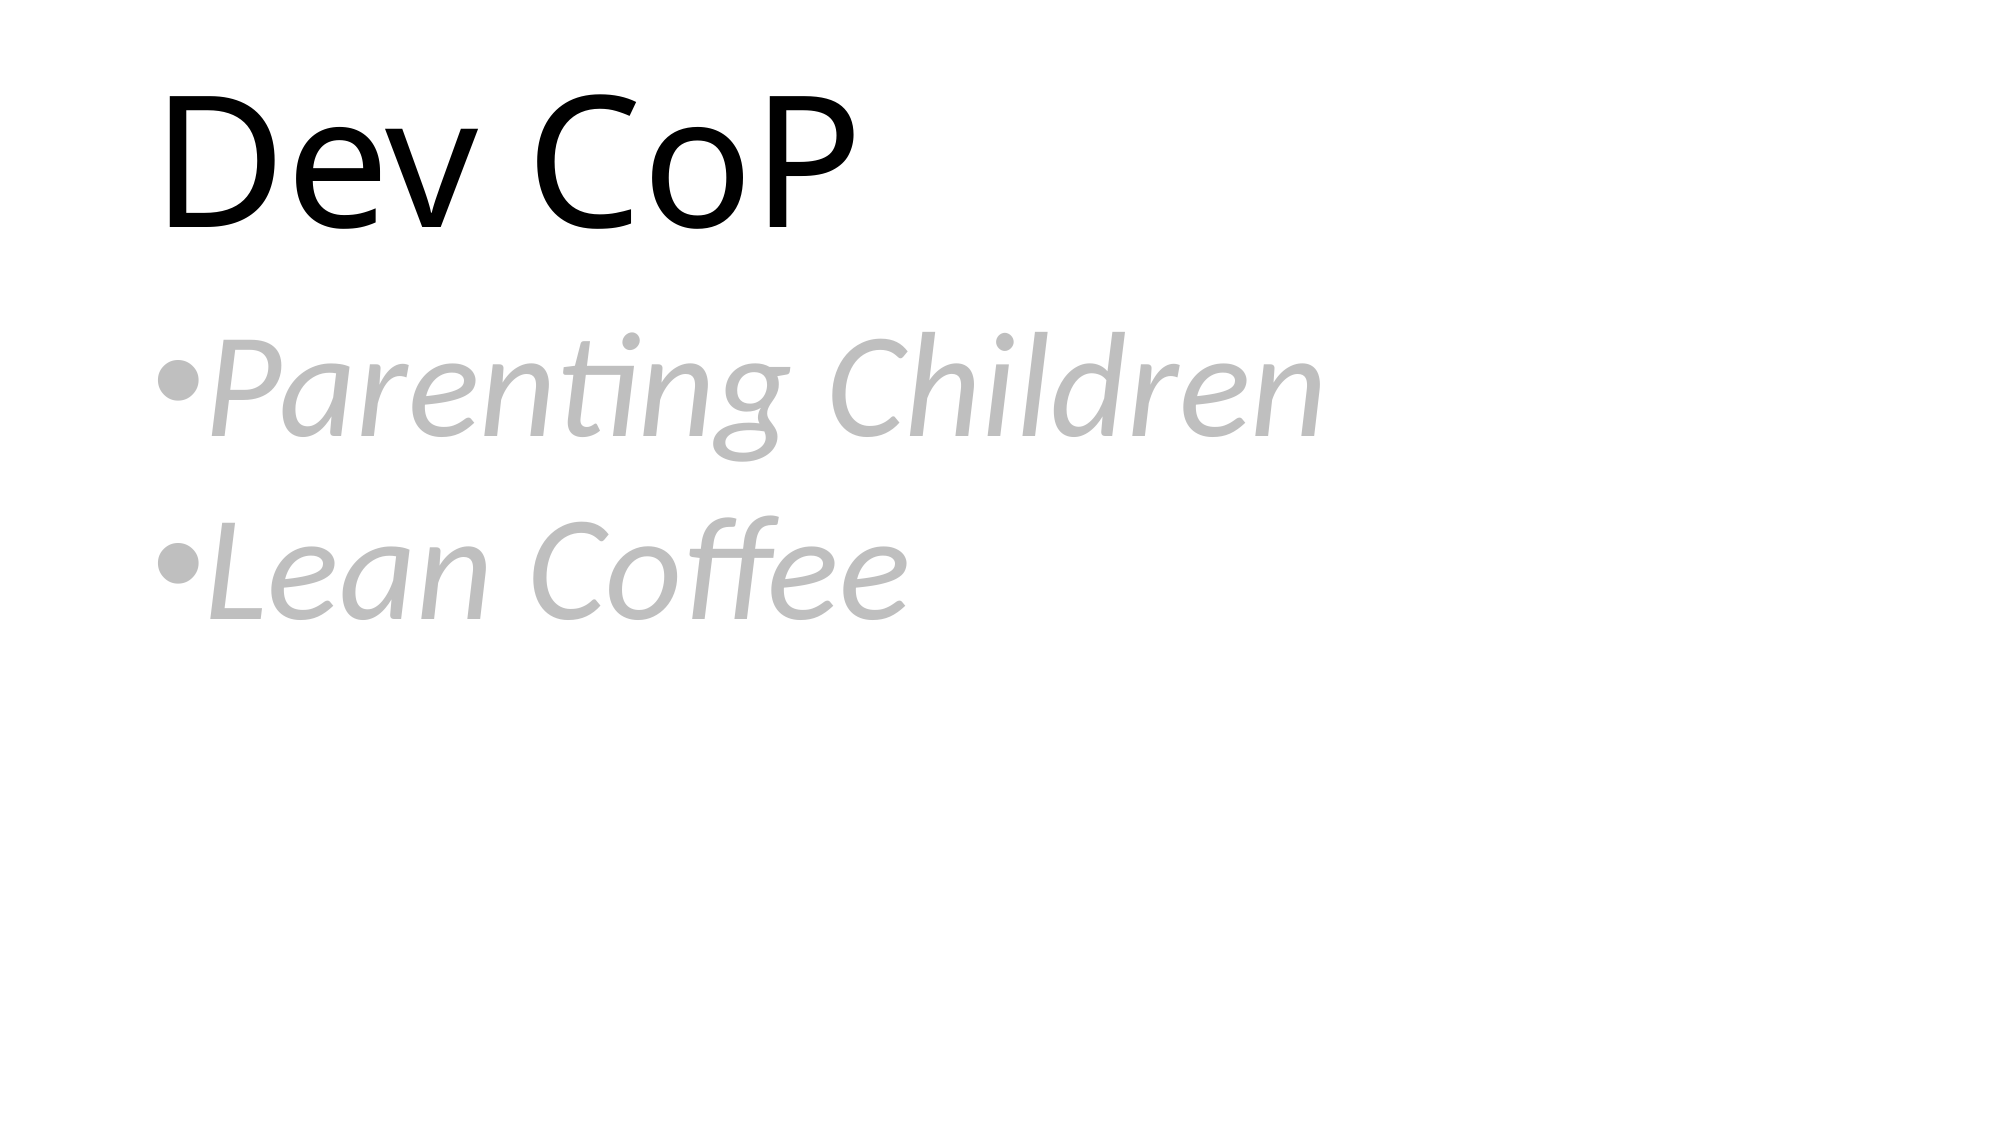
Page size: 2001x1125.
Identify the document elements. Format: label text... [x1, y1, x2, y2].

list Parenting Children Lean Coffee [137, 299, 1863, 1014]
title Dev CoP [137, 59, 1863, 278]
